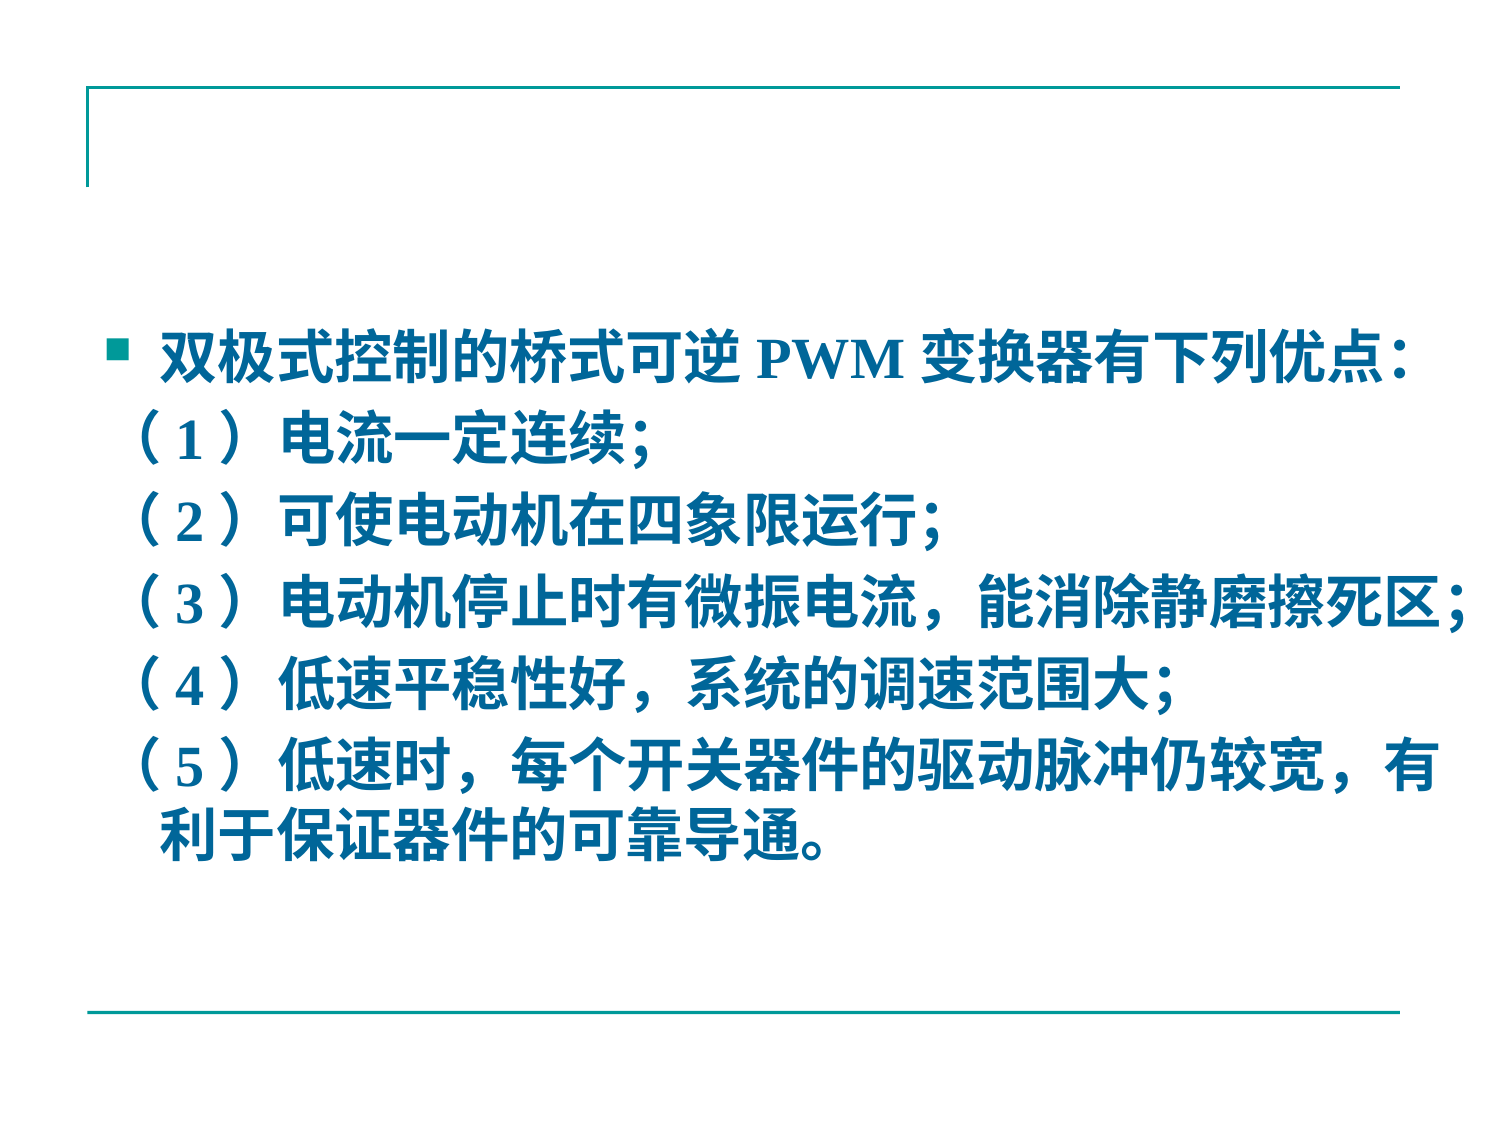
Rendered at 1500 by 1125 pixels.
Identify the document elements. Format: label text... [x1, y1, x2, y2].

list 双极式控制的桥式可逆PWM变换器有下列优点： （1）电流一定连续； （2）可使电动机在四象限运行； （3）电动机停止时有微振电流，能消除静磨擦死区； （4）低速平稳性好，系统的调速范围大； （5）低速时，每个开关器件的驱动脉冲仍较宽，有利于保证器件的可靠导通。 [88, 312, 1500, 1000]
